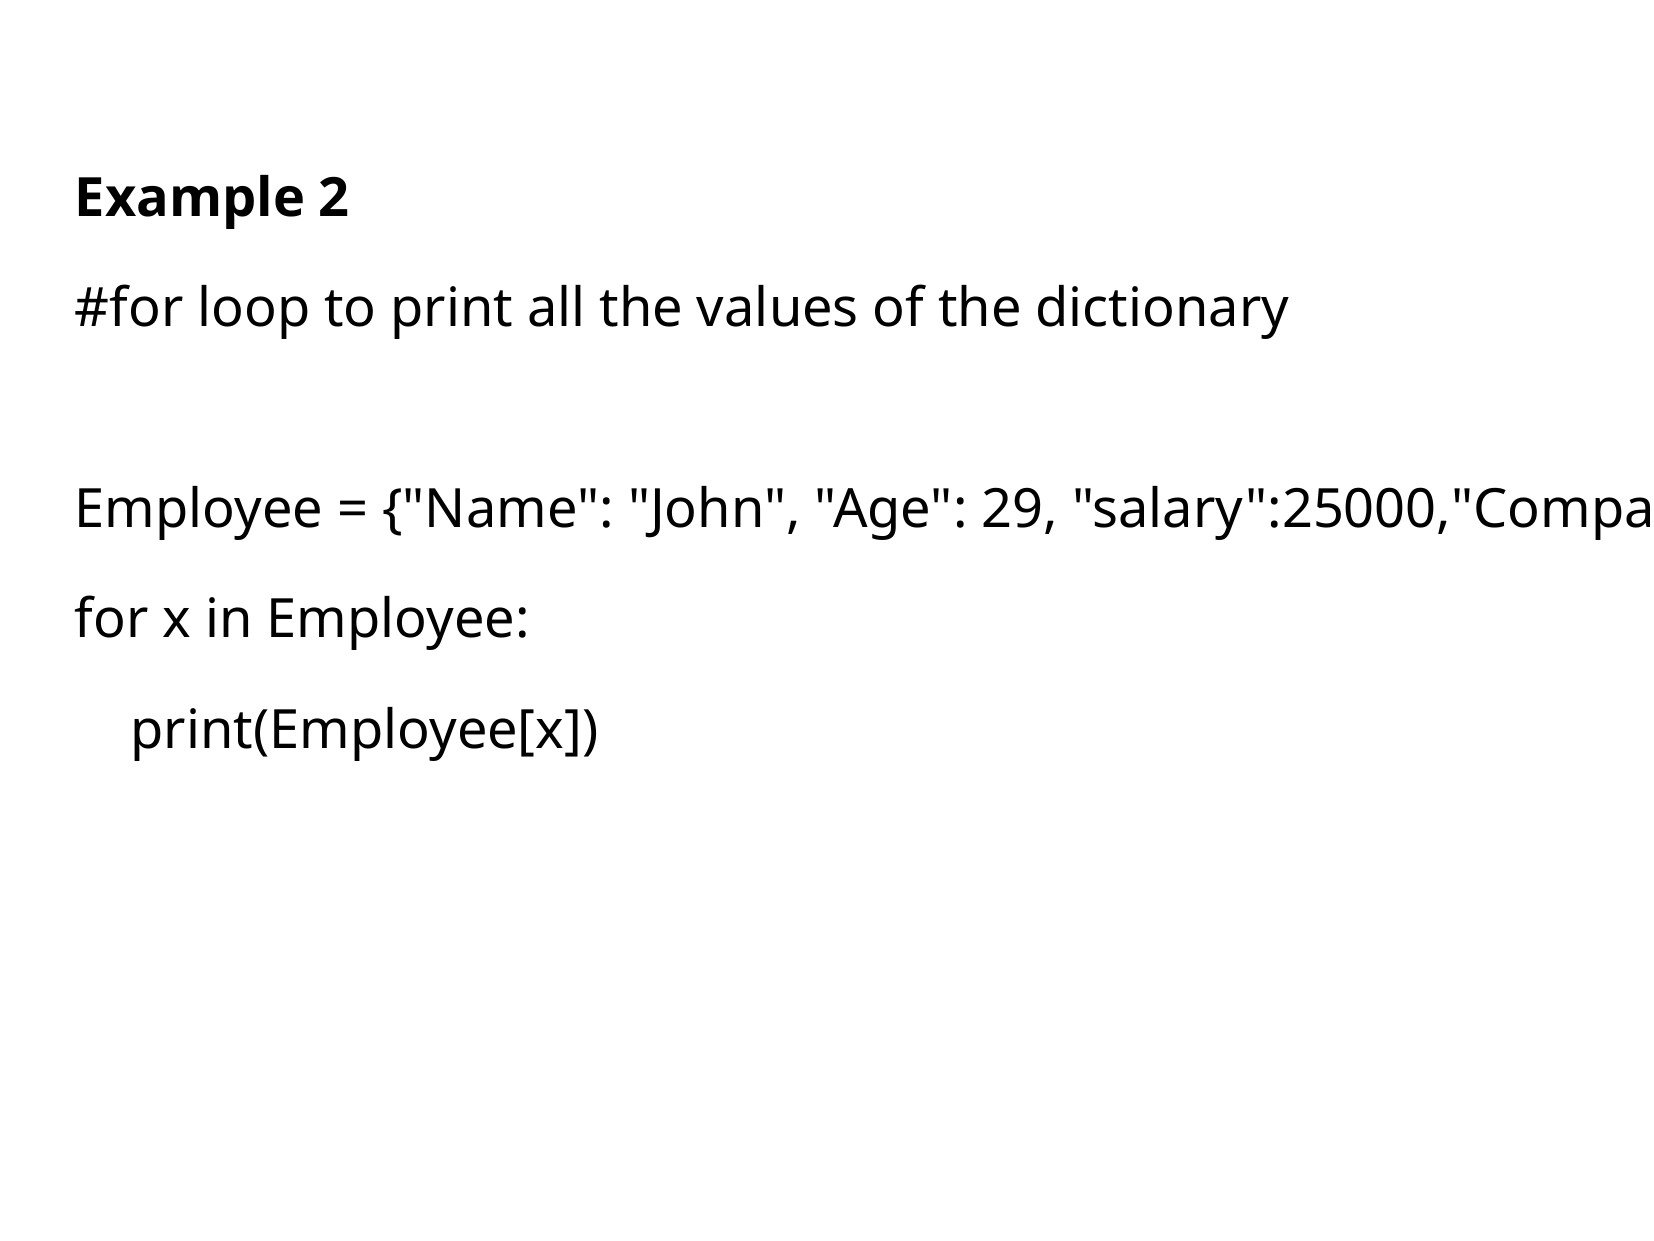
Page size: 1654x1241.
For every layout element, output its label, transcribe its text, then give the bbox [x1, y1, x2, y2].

text_box Example 2 #for loop to print all the values of the dictionary Employee = {"Name": "John", "Age": 29, "salary":25000,"Company":"GOOGLE"} for x in Employee: print(Employee[x]) [59, 154, 1575, 885]
